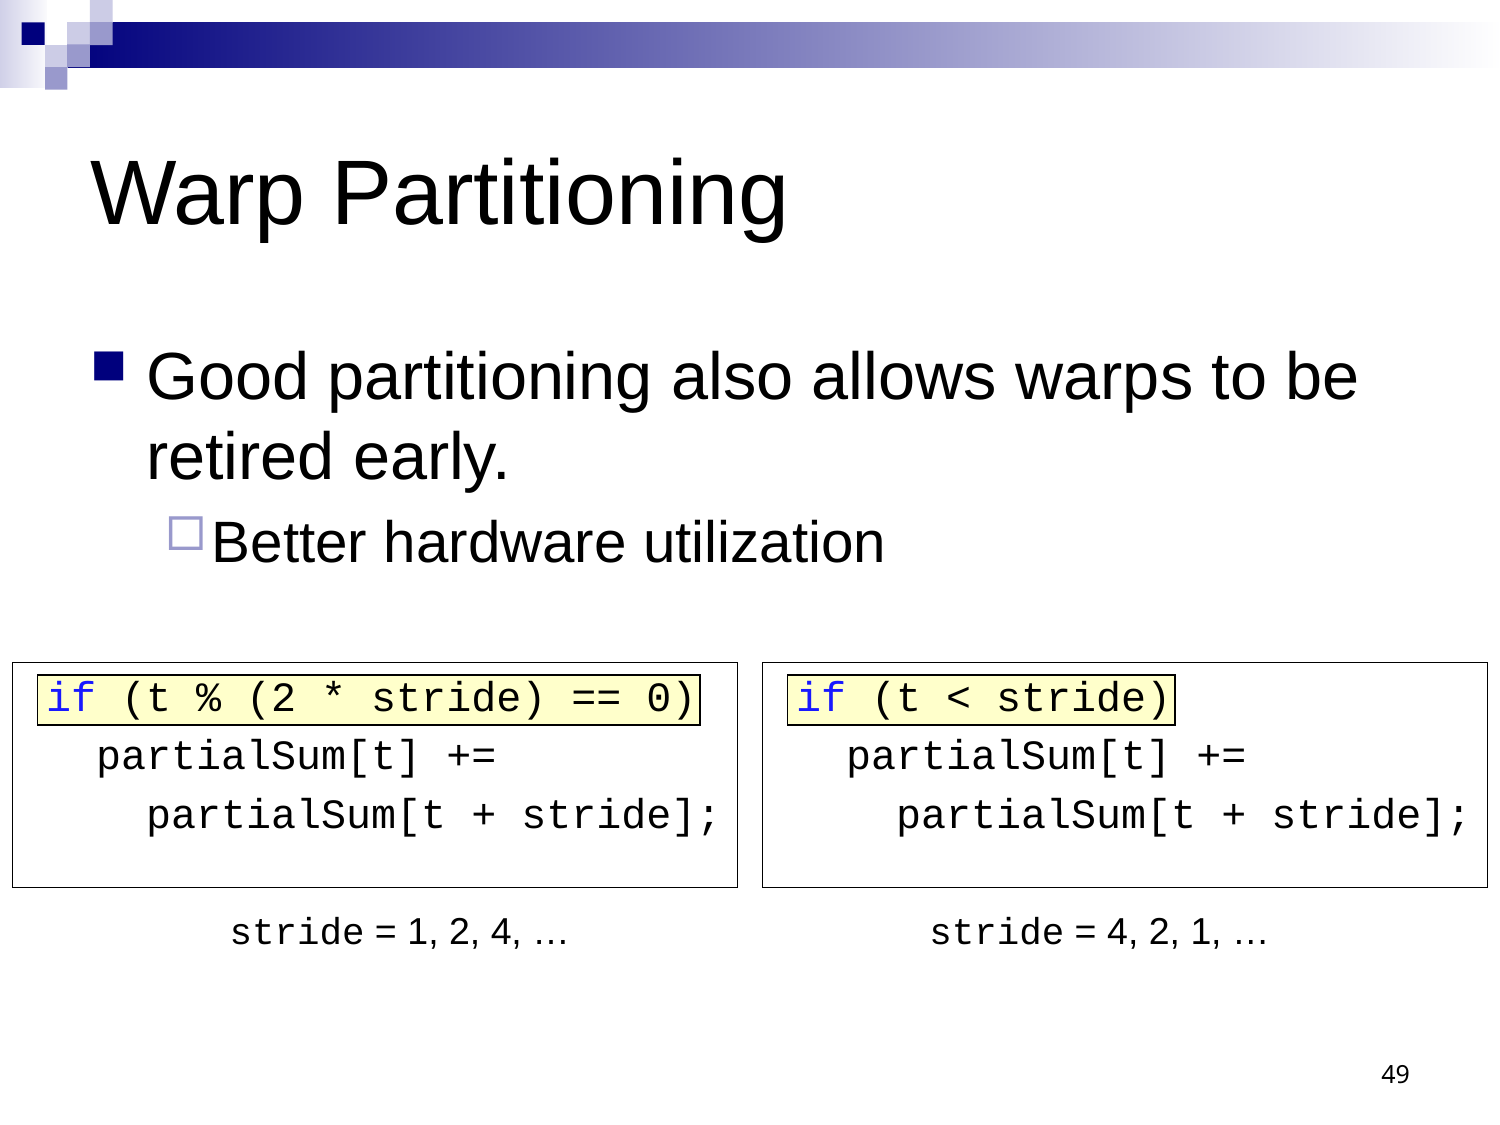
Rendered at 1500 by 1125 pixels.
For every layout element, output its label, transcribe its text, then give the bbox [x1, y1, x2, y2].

list Good partitioning also allows warps to be retired early. Better hardware utilization [75, 324, 1425, 500]
title Warp Partitioning [75, 75, 1425, 300]
text_box stride = 4, 2, 1, … [914, 899, 1286, 960]
text_box stride = 1, 2, 4, … [214, 899, 586, 960]
text_box if (t < stride) partialSum[t] += partialSum[t + stride]; [762, 662, 1488, 888]
slide_number 49 [1074, 1024, 1426, 1101]
text_box if (t % (2 * stride) == 0) partialSum[t] += partialSum[t + stride]; [12, 662, 738, 888]
